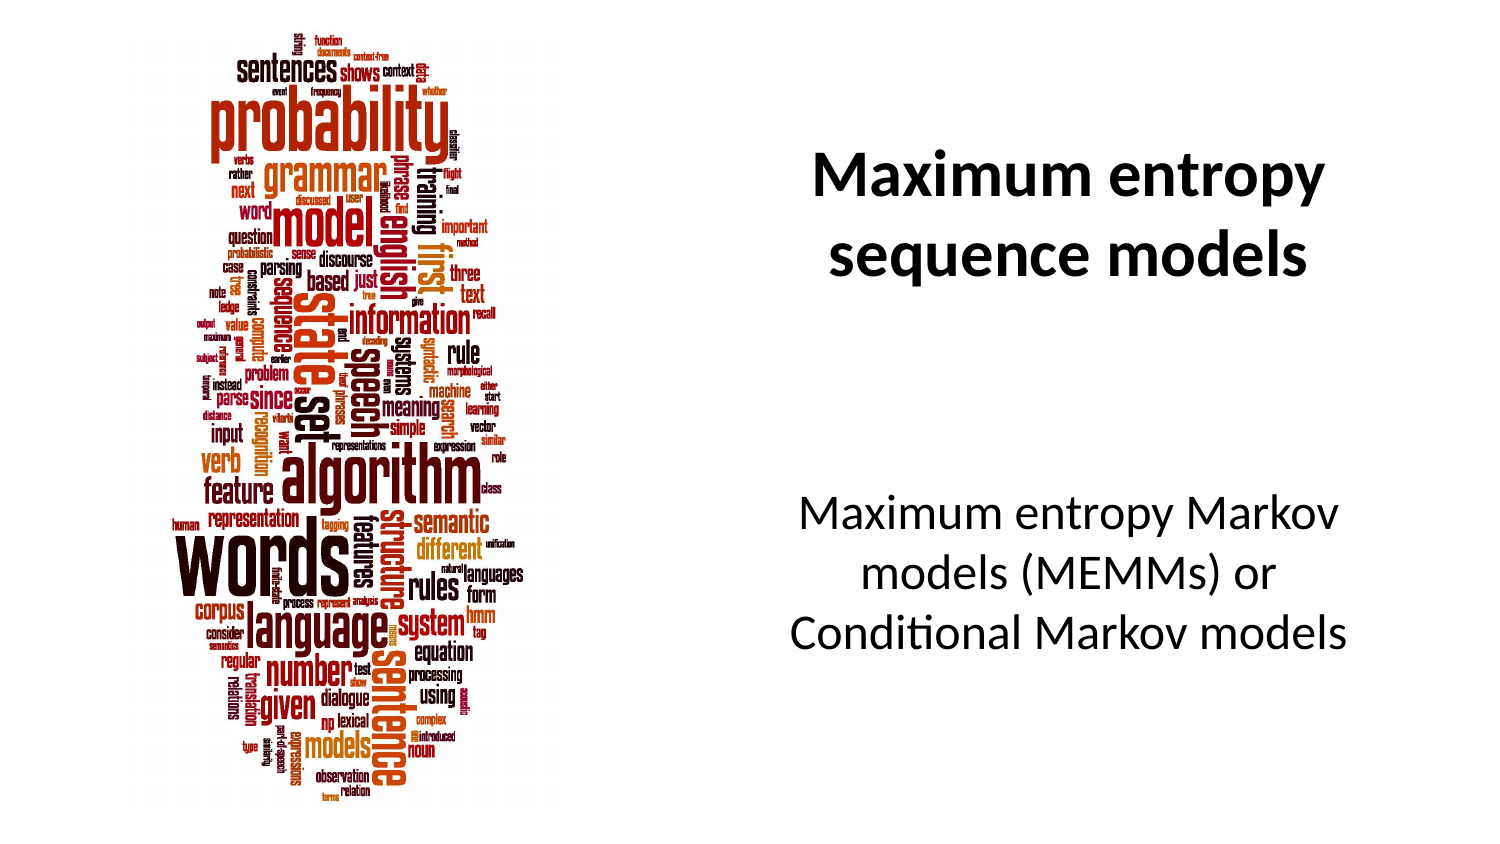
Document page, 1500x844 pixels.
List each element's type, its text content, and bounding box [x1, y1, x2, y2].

subtitle Maximum entropy Markov models (MEMMs) or Conditional Markov models [750, 471, 1388, 747]
picture [128, 27, 563, 810]
title Maximum entropy sequence models [750, 71, 1389, 297]
